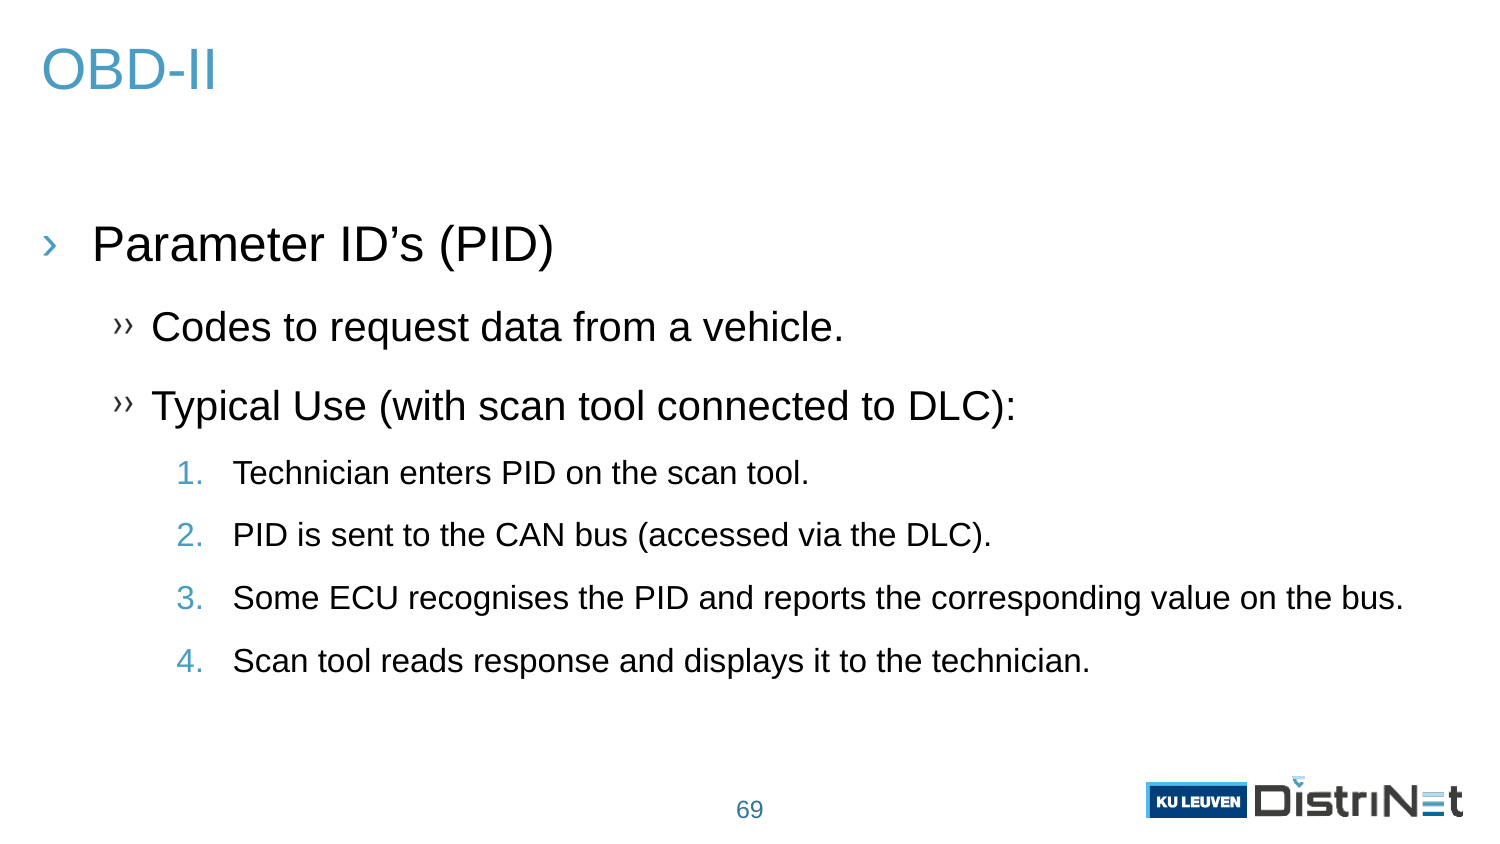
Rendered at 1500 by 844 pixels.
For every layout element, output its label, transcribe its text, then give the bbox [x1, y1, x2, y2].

picture [108, 388, 141, 418]
list Parameter ID’s (PID) Codes to request data from a vehicle. Typical Use (with scan tool connected to DLC): Technician enters PID on the scan tool. PID is sent to the CAN bus (accessed via the DLC). Some ECU recognises the PID and reports the corresponding value on the bus. Scan tool reads response and displays it to the technician. [26, 180, 1463, 743]
slide_number 69 [679, 786, 821, 832]
picture [1146, 782, 1247, 818]
picture [1255, 776, 1463, 817]
title OBD-II [26, 23, 1463, 110]
picture [108, 310, 141, 340]
